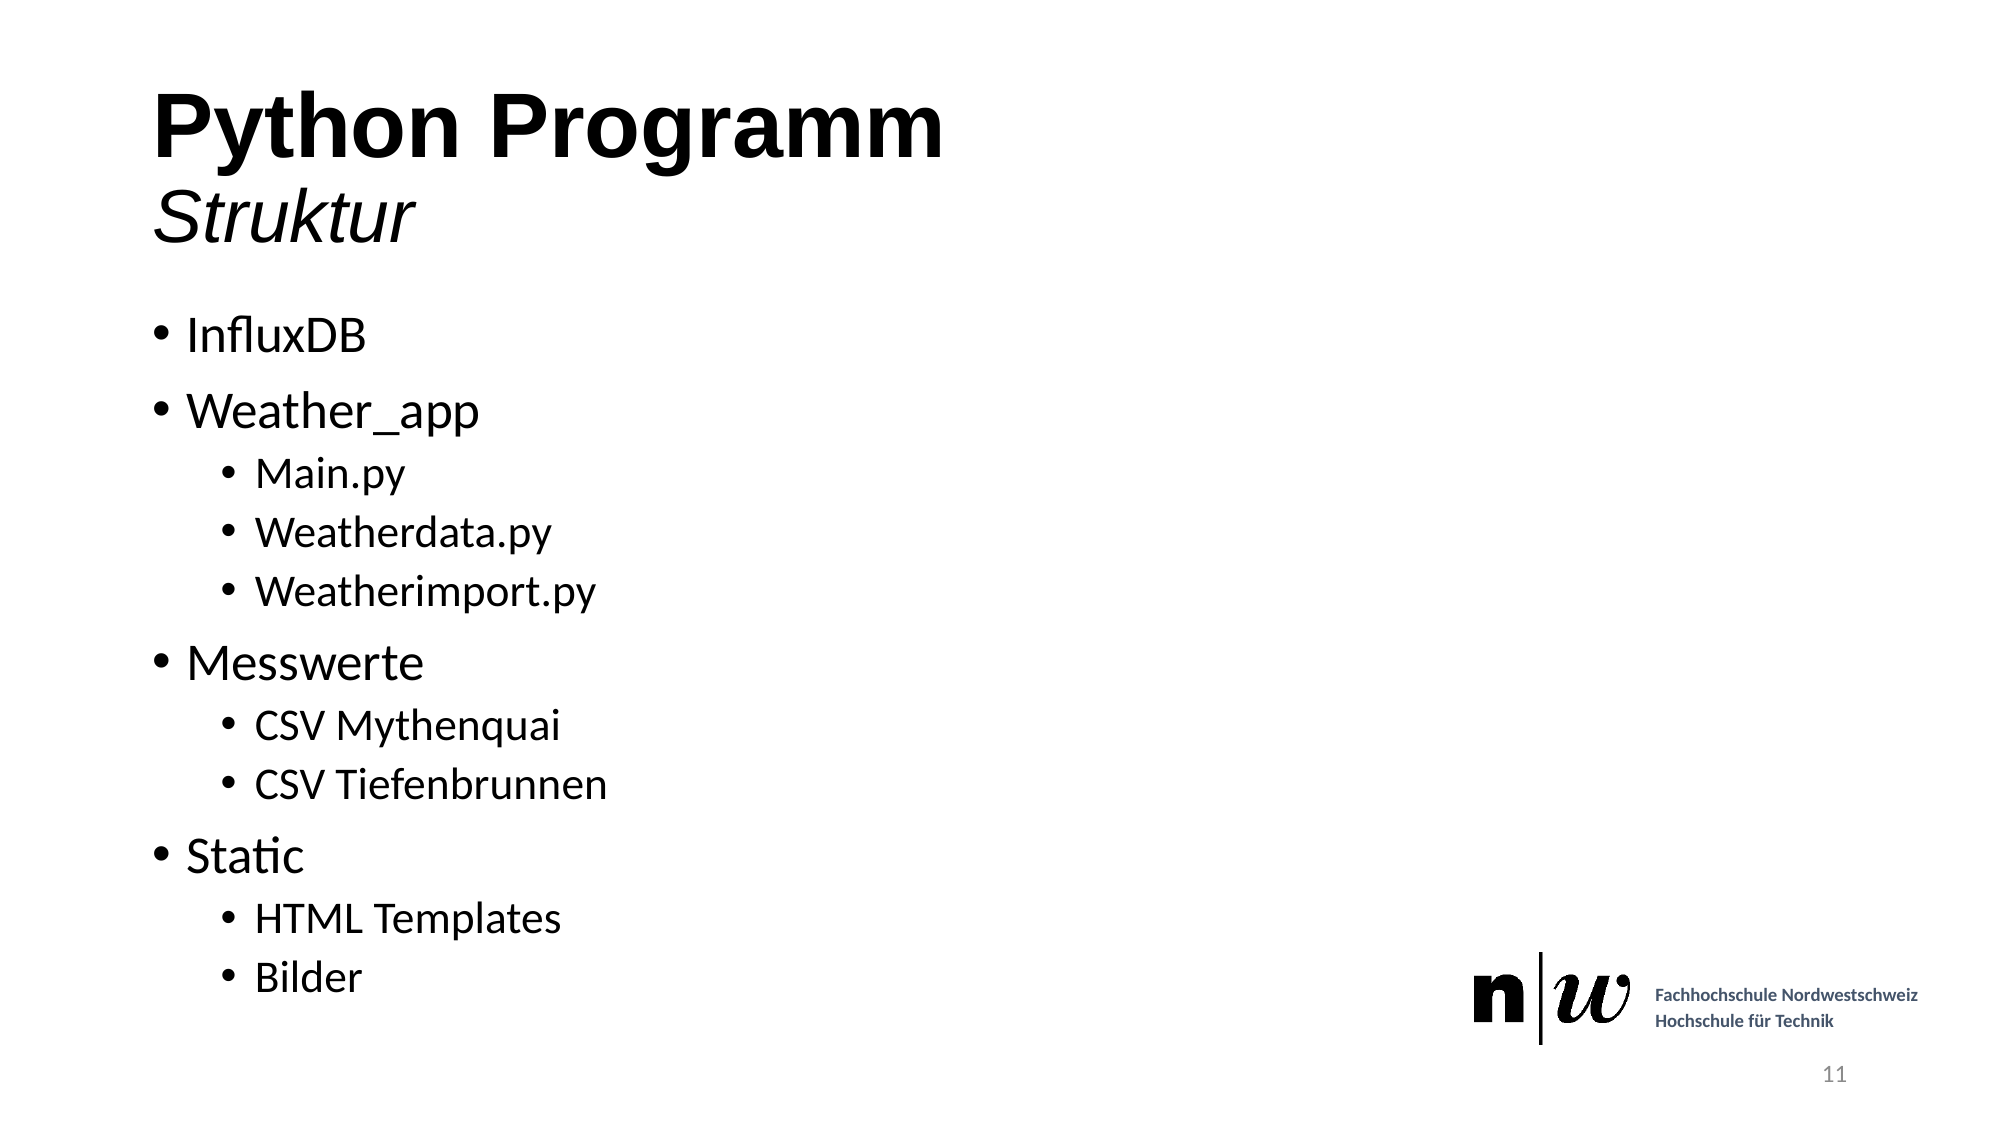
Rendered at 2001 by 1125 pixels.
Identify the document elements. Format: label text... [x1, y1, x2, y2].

list InfluxDB Weather_app Main.py Weatherdata.py Weatherimport.py Messwerte CSV Mythenquai CSV Tiefenbrunnen Static HTML Templates Bilder [137, 299, 1863, 1014]
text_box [1474, 952, 2000, 1079]
slide_number 11 [1412, 1042, 1863, 1103]
title Python Programm Struktur [137, 59, 1863, 278]
